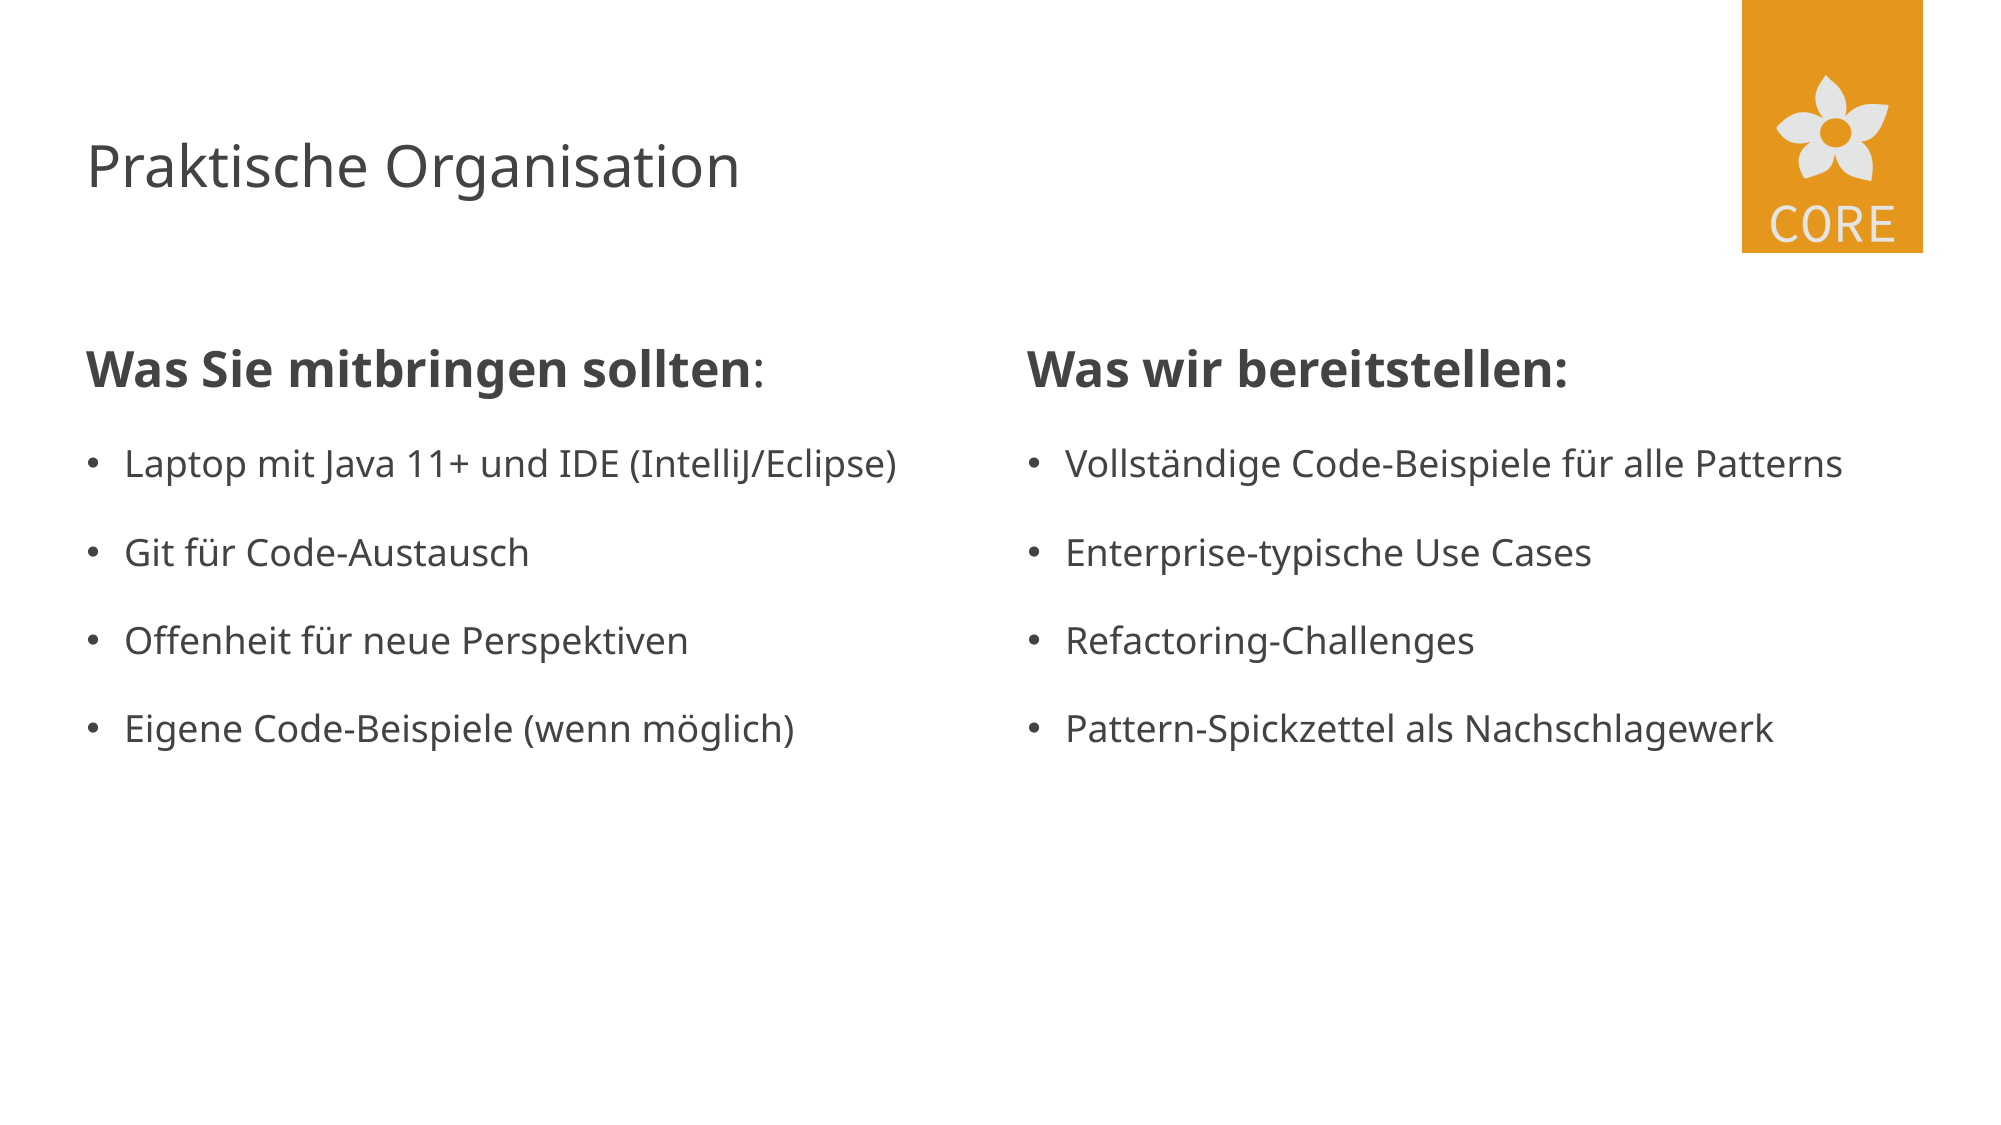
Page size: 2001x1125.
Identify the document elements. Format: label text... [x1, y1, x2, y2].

list Was wir bereitstellen: Vollständige Code-Beispiele für alle Patterns Enterprise-typische Use Cases Refactoring-Challenges Pattern-Spickzettel als Nachschlagewerk [1012, 299, 1921, 1066]
picture [1742, 0, 1923, 253]
list Was Sie mitbringen sollten: Laptop mit Java 11+ und IDE (IntelliJ/Eclipse) Git für Code-Austausch Offenheit für neue Perspektiven Eigene Code-Beispiele (wenn möglich) [71, 299, 988, 1066]
title Praktische Organisation [71, 59, 1863, 278]
